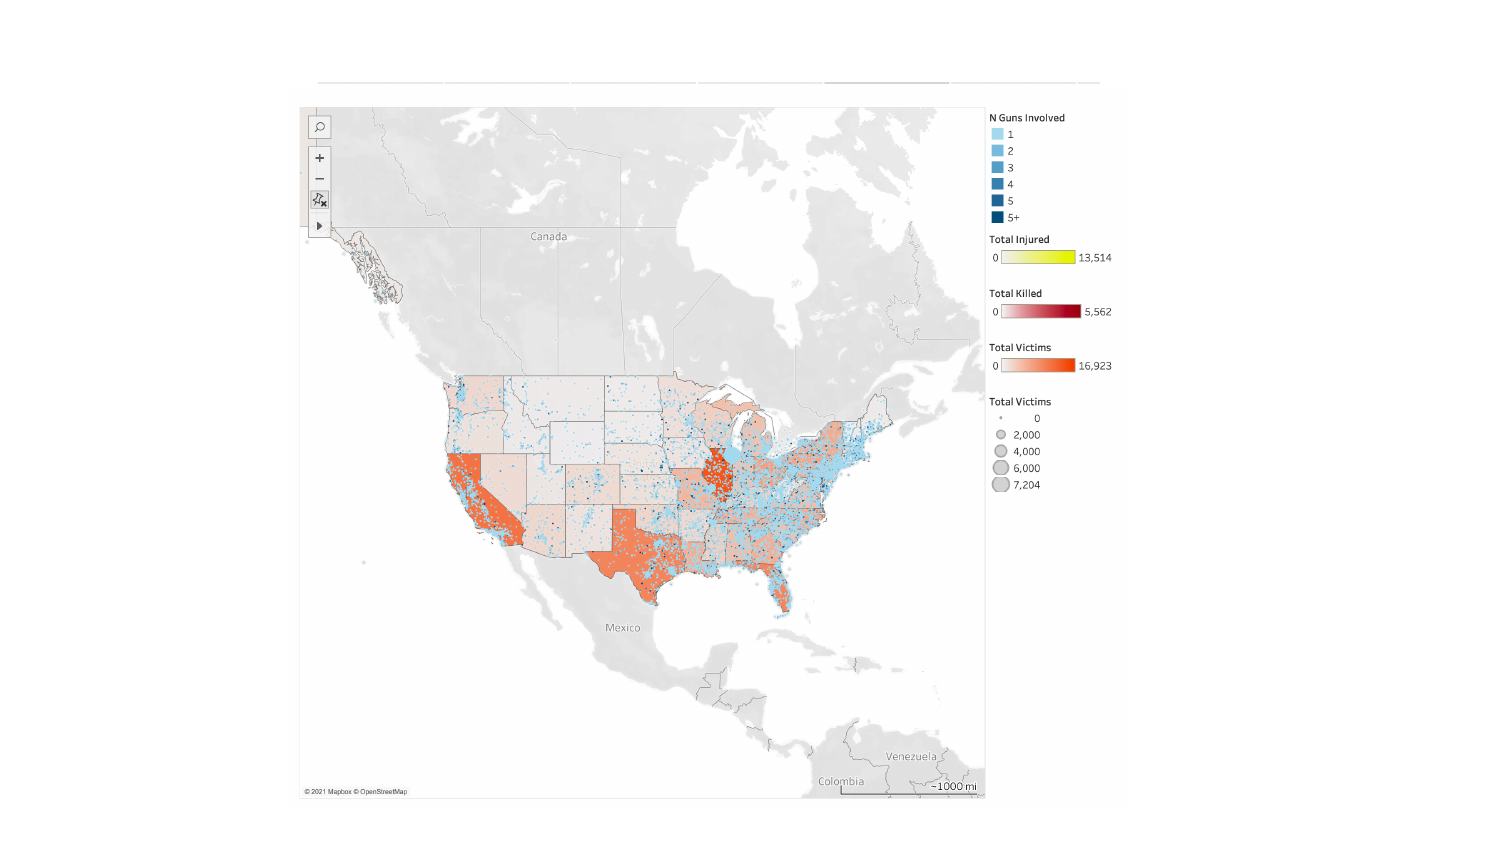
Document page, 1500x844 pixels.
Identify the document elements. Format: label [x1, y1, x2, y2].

picture [287, 82, 1129, 809]
